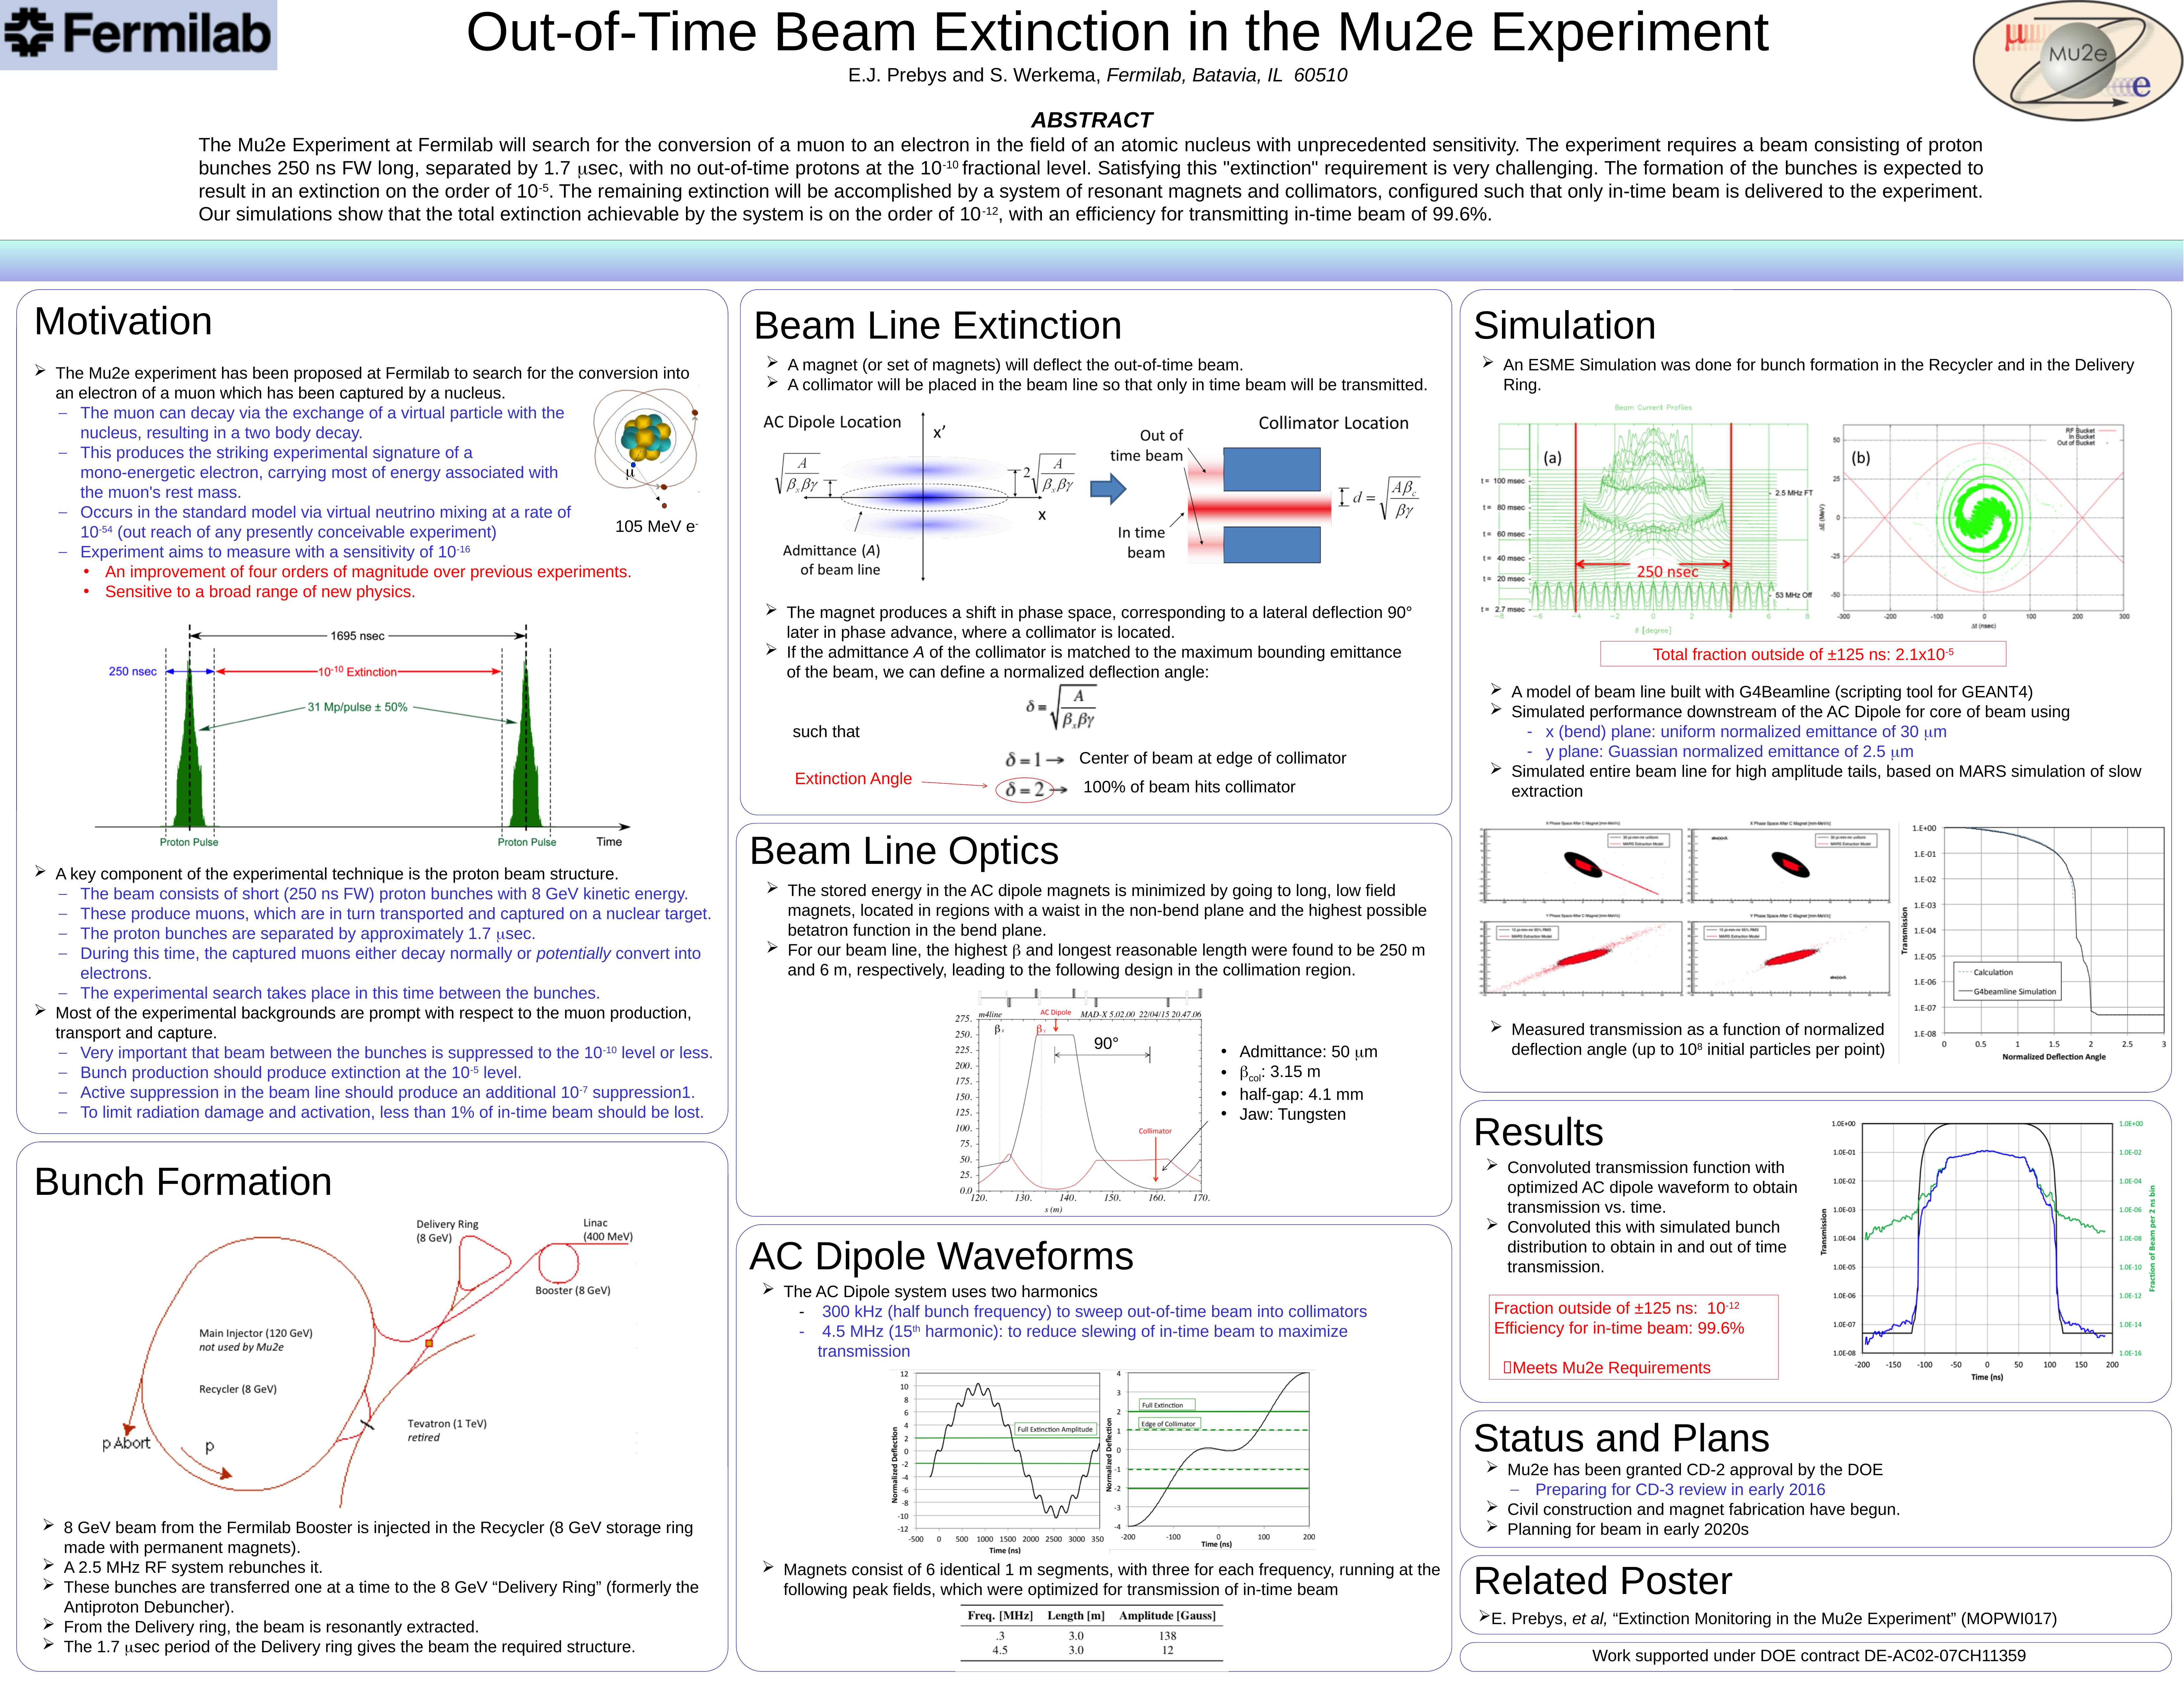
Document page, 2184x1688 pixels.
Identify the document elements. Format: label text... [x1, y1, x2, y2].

picture [1477, 819, 1895, 999]
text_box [1024, 682, 1099, 732]
text_box [2172, 743, 2184, 765]
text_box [921, 782, 988, 786]
text_box [1460, 1100, 2172, 1403]
text_box ABSTRACT The Mu2e Experiment at Fermilab will search for the conversion of a muon to an electron in the field of an atomic nucleus with unprecedented sensitivity. The experiment requires a beam consisting of proton bunches 250 ns FW long, separated by 1.7 msec, with no out-of-time protons at the 10-10 fractional level. Satisfying this "extinction" requirement is very challenging. The formation of the bunches is expected to result in an extinction on the order of 10-5. The remaining extinction will be accomplished by a system of resonant magnets and collimators, configured such that only in-time beam is delivered to the experiment. Our simulations show that the total extinction achievable by the system is on the order of 10-12, with an efficiency for transmitting in-time beam of 99.6%. [198, 99, 1985, 227]
picture [752, 405, 1424, 588]
text_box [2172, 718, 2184, 743]
picture [1480, 401, 2135, 637]
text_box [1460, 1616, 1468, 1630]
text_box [1004, 749, 1070, 799]
picture [0, 0, 277, 70]
picture [103, 1212, 637, 1510]
picture [951, 984, 1212, 1214]
picture [889, 1369, 1316, 1554]
text_box E.J. Prebys and S. Werkema, Fermilab, Batavia, IL 60510 [97, 60, 1971, 111]
picture [95, 625, 631, 848]
text_box [1460, 1411, 2172, 1547]
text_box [1162, 1121, 1208, 1171]
picture [955, 1601, 1229, 1671]
text_box [16, 289, 728, 1134]
text_box [0, 240, 2183, 281]
text_box [736, 823, 1452, 1216]
text_box [1460, 1555, 2172, 1634]
picture [592, 385, 699, 492]
picture [1898, 823, 2167, 1063]
text_box [17, 1142, 728, 1671]
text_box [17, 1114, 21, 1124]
picture [1811, 1117, 2167, 1390]
title Out-of-Time Beam Extinction in the Mu2e Experiment [277, 0, 1972, 57]
text_box [1460, 289, 2172, 1093]
text_box [1452, 743, 1460, 765]
text_box [740, 289, 1452, 815]
picture [1973, 0, 2184, 121]
text_box [1452, 718, 1460, 743]
text_box [736, 1224, 1452, 1671]
text_box [1460, 1642, 2172, 1671]
